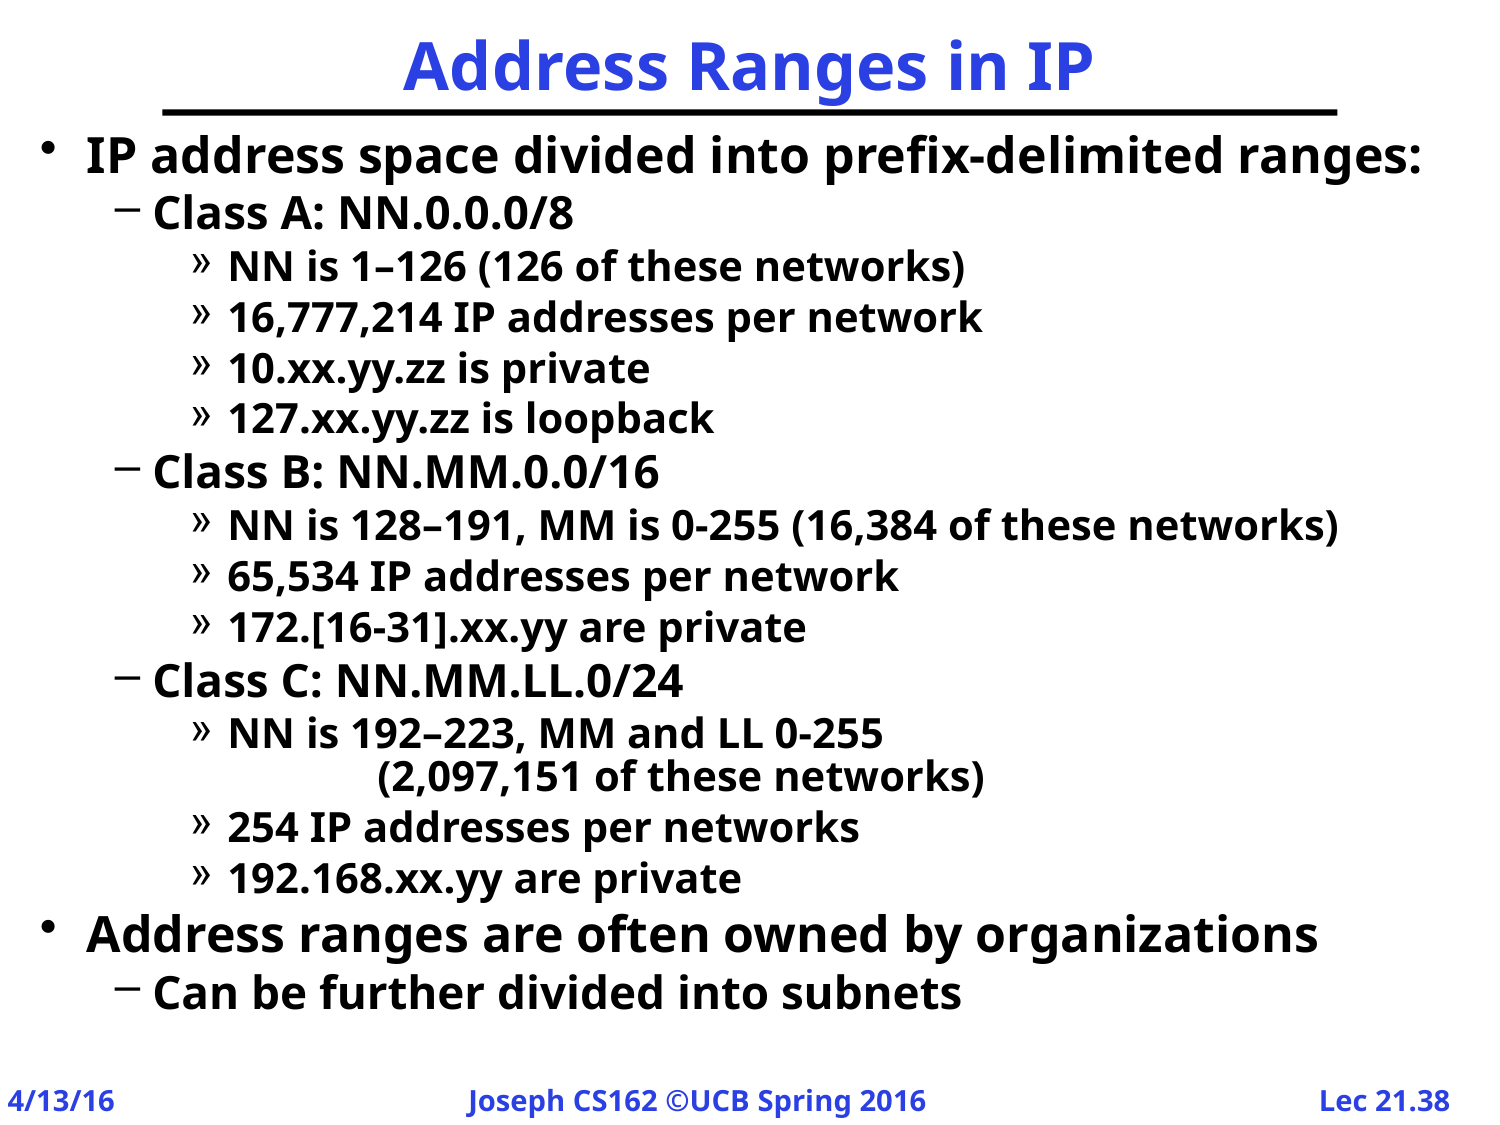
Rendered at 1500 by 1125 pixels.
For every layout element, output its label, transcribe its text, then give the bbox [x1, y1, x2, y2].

title Address Ranges in IP [162, 24, 1338, 113]
list IP address space divided into prefix-delimited ranges: Class A: NN.0.0.0/8 NN is 1–126 (126 of these networks) 16,777,214 IP addresses per network 10.xx.yy.zz is private 127.xx.yy.zz is loopback Class B: NN.MM.0.0/16 NN is 128–191, MM is 0-255 (16,384 of these networks) 65,534 IP addresses per network 172.[16-31].xx.yy are private Class C: NN.MM.LL.0/24 NN is 192–223, MM and LL 0-255 (2,097,151 of these networks) 254 IP addresses per networks 192.168.xx.yy are private Address ranges are often owned by organizations Can be further divided into subnets [24, 125, 1488, 1063]
